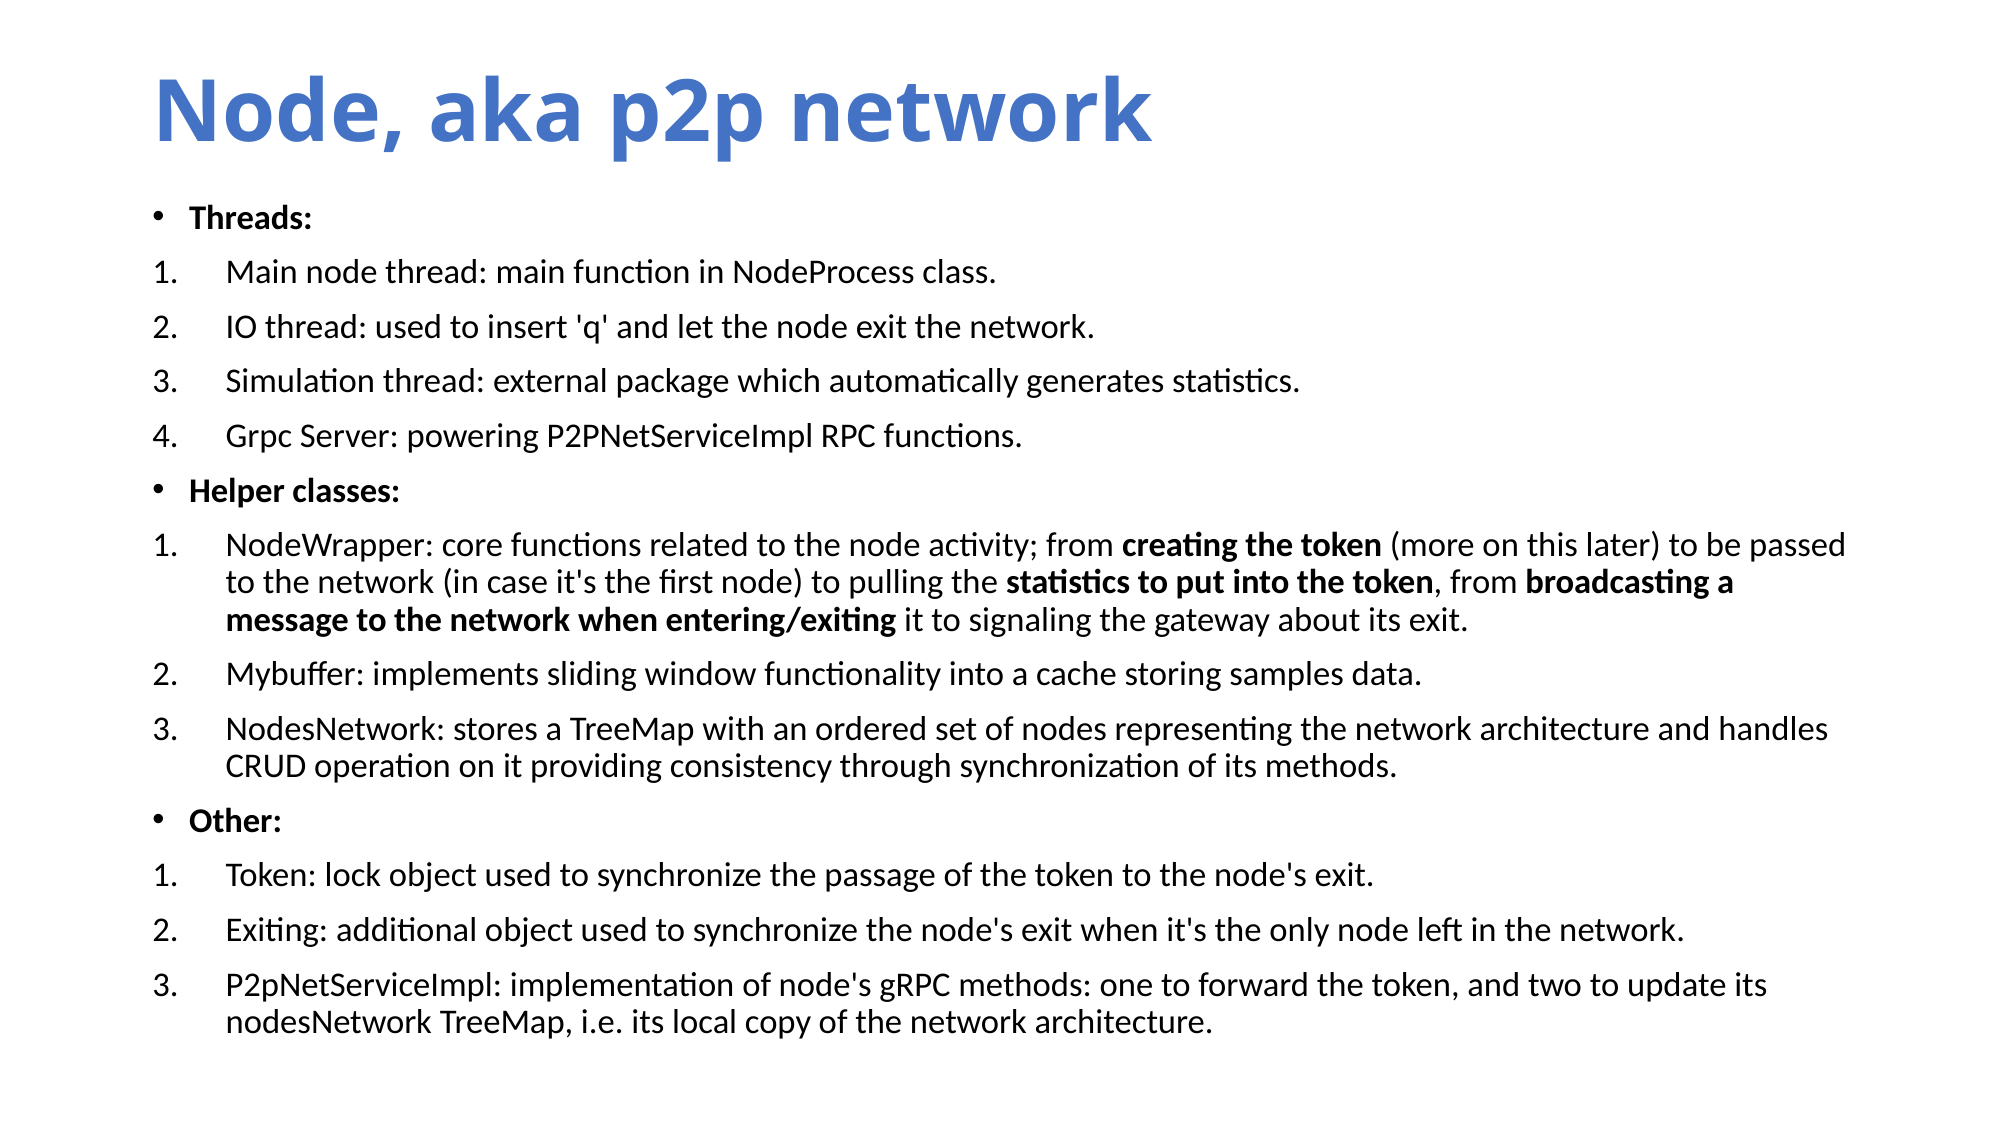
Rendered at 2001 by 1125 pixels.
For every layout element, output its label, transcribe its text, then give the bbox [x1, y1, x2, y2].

list Threads: Main node thread: main function in NodeProcess class. IO thread: used to insert 'q' and let the node exit the network. Simulation thread: external package which automatically generates statistics. Grpc Server: powering P2PNetServiceImpl RPC functions. Helper classes: NodeWrapper: core functions related to the node activity; from creating the token (more on this later) to be passed to the network (in case it's the first node) to pulling the statistics to put into the token, from broadcasting a message to the network when entering/exiting it to signaling the gateway about its exit. Mybuffer: implements sliding window functionality into a cache storing samples data. NodesNetwork: stores a TreeMap with an ordered set of nodes representing the network architecture and handles CRUD operation on it providing consistency through synchronization of its methods. Other: Token: lock object used to synchronize the passage of the token to the node's exit. Exiting: additional object used to synchronize the node's exit when it's the only node left in the network. P2pNetServiceImpl: implementation of node's gRPC methods: one to forward the token, and two to update its nodesNetwork TreeMap, i.e. its local copy of the network architecture. [137, 191, 1863, 1056]
title Node, aka p2p network [137, 59, 1863, 169]
